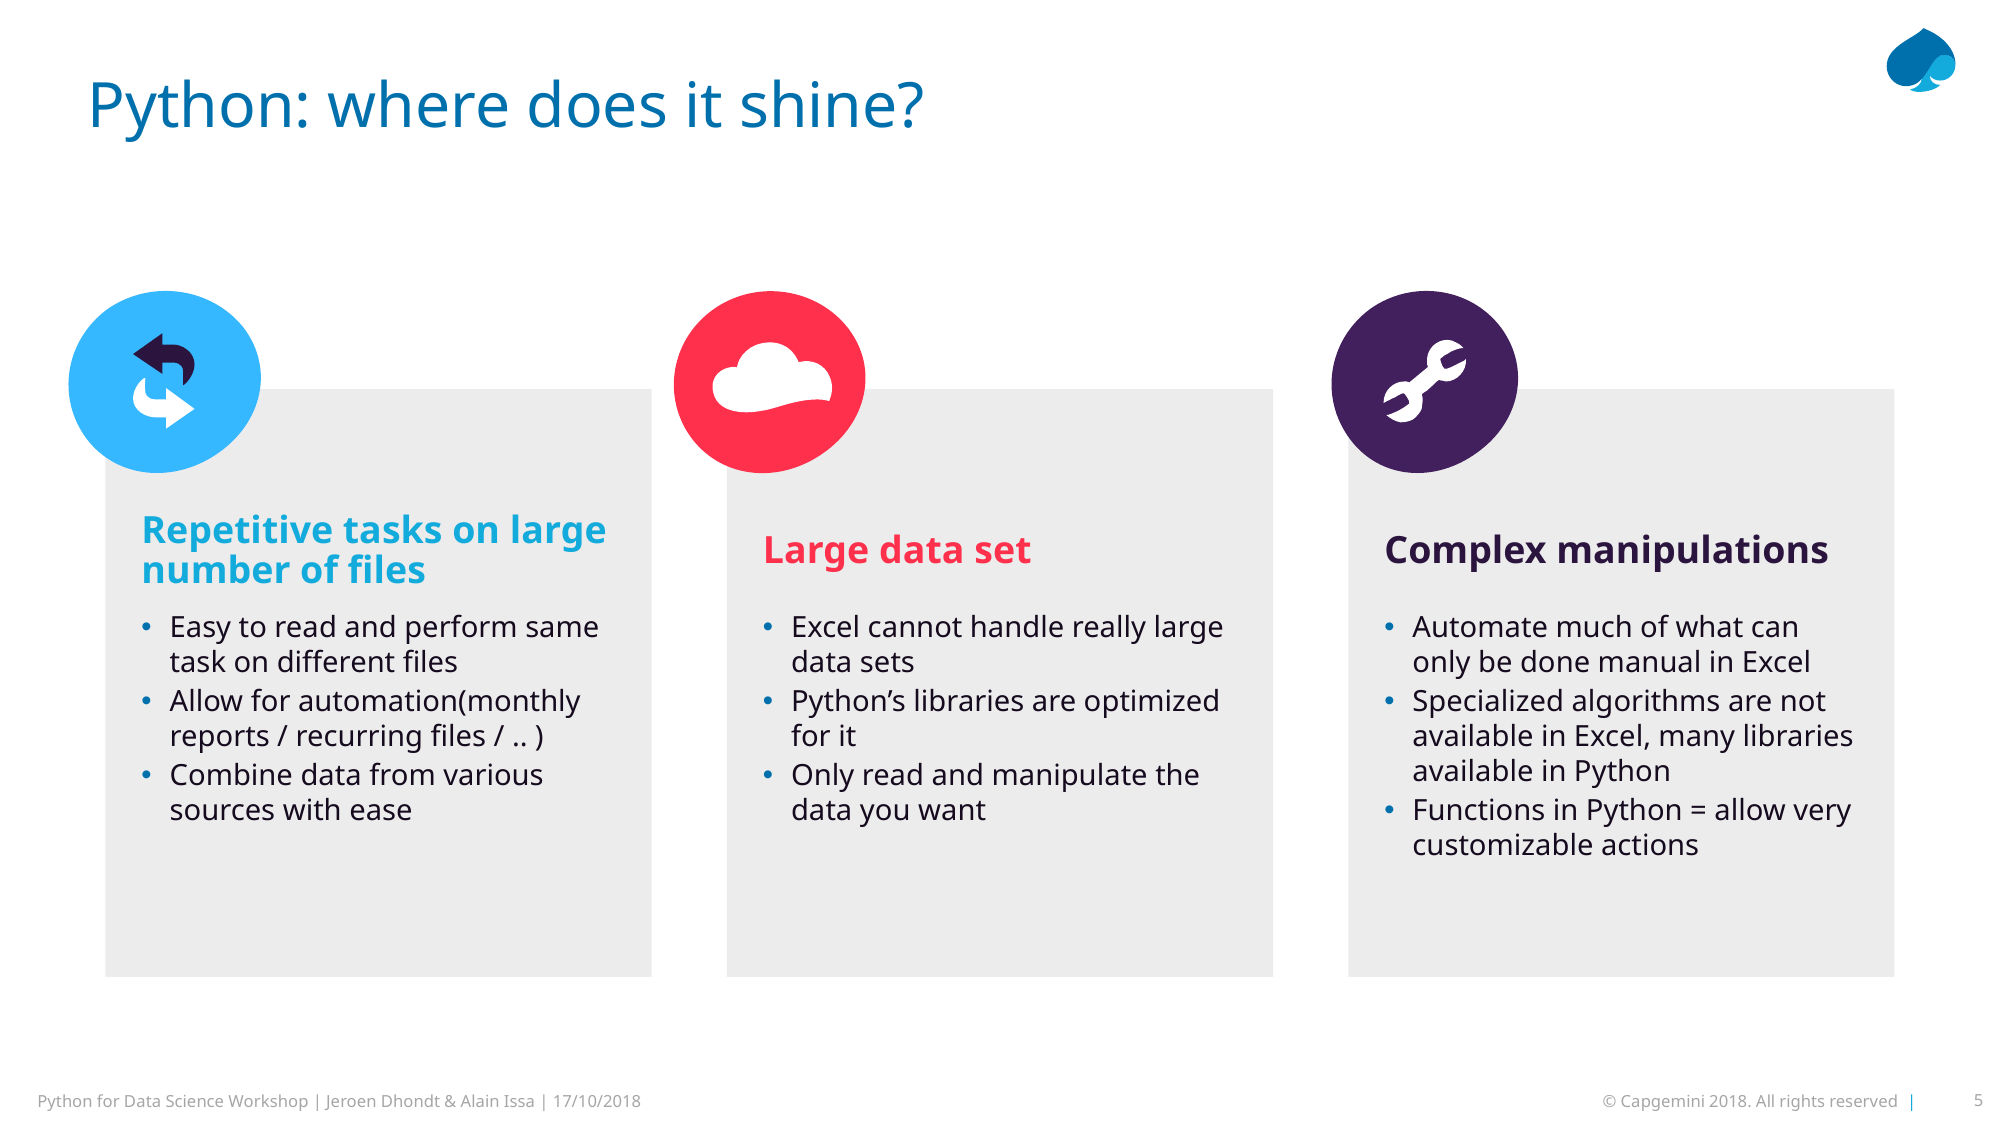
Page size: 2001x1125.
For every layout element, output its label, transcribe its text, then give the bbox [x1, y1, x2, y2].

text_box [726, 388, 1274, 978]
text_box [1318, 278, 1532, 484]
text_box Automate much of what can only be done manual in Excel Specialized algorithms are not available in Excel, many libraries available in Python Functions in Python = allow very customizable actions [1384, 608, 1859, 890]
text_box Easy to read and perform same task on different files Allow for automation(monthly reports / recurring files / .. ) Combine data from various sources with ease [141, 608, 616, 890]
text_box Repetitive tasks on large number of files [141, 498, 616, 605]
text_box Large data set [762, 498, 1237, 605]
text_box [661, 278, 880, 484]
text_box [104, 388, 653, 978]
text_box Excel cannot handle really large data sets Python’s libraries are optimized for it Only read and manipulate the data you want [762, 608, 1237, 890]
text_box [55, 278, 275, 484]
text_box [1347, 388, 1895, 978]
title Python: where does it shine? [87, 16, 1913, 198]
text_box Complex manipulations [1384, 498, 1886, 605]
